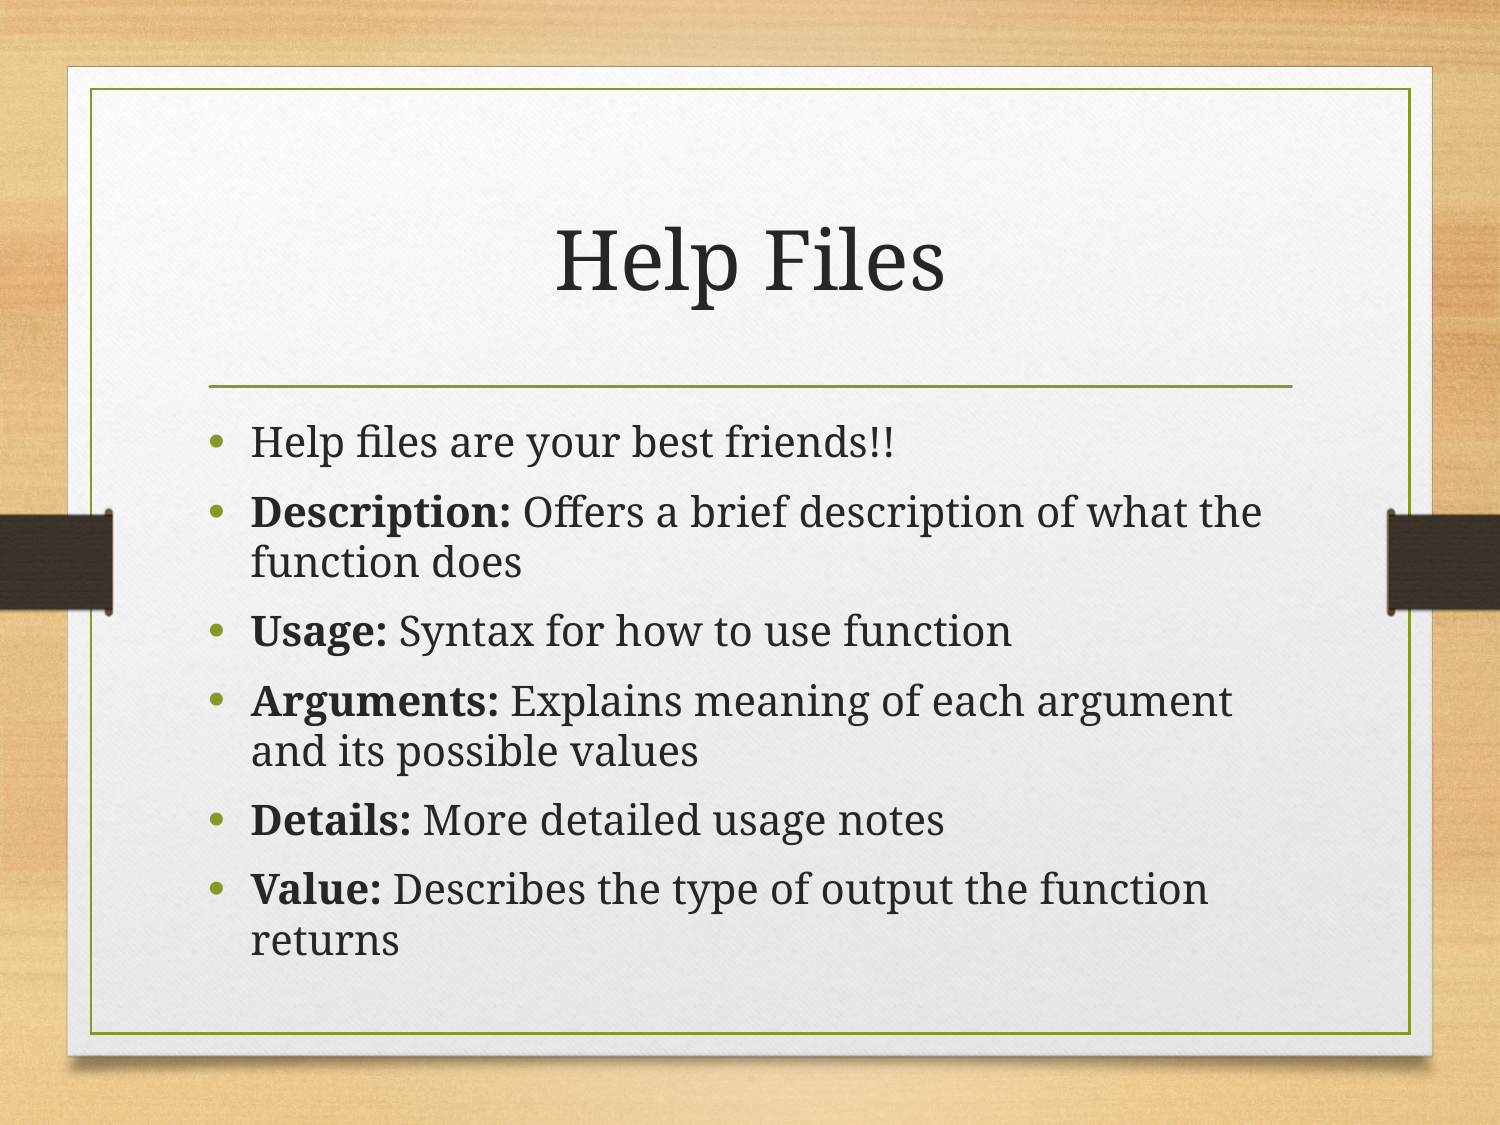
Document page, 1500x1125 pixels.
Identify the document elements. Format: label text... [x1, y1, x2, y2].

title Help Files [193, 150, 1309, 365]
list Help files are your best friends!! Description: Offers a brief description of what the function does Usage: Syntax for how to use function Arguments: Explains meaning of each argument and its possible values Details: More detailed usage notes Value: Describes the type of output the function returns [193, 408, 1309, 974]
picture [0, 0, 1500, 1125]
